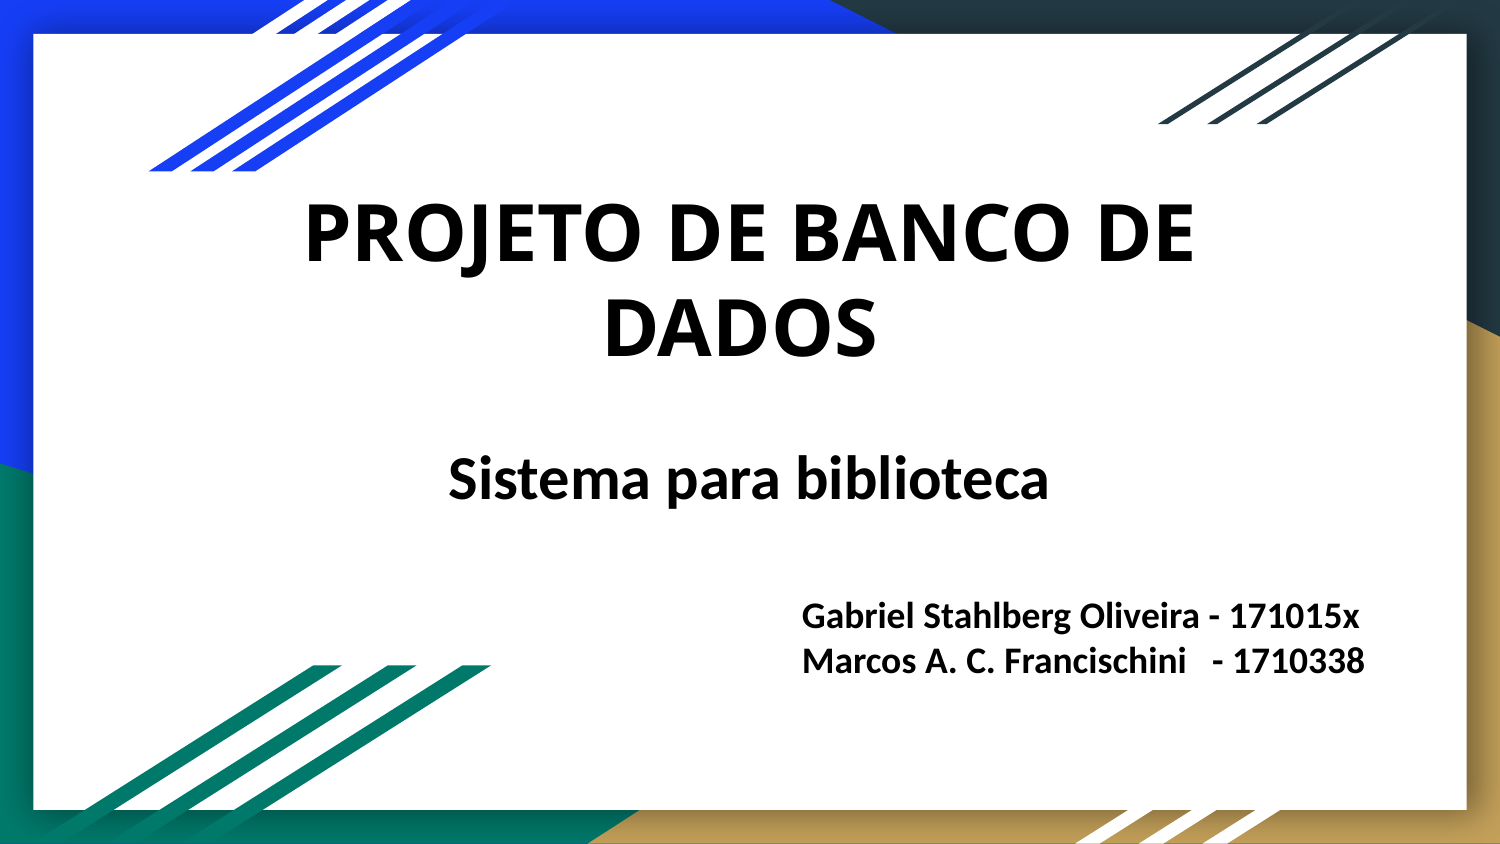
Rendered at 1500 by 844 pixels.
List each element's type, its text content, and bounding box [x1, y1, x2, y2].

title PROJETO DE BANCO DE DADOS [191, 158, 1309, 396]
text_box Gabriel Stahlberg Oliveira - 171015x Marcos A. C. Francischini - 1710338 [786, 576, 1442, 716]
subtitle Sistema para biblioteca [310, 421, 1190, 508]
